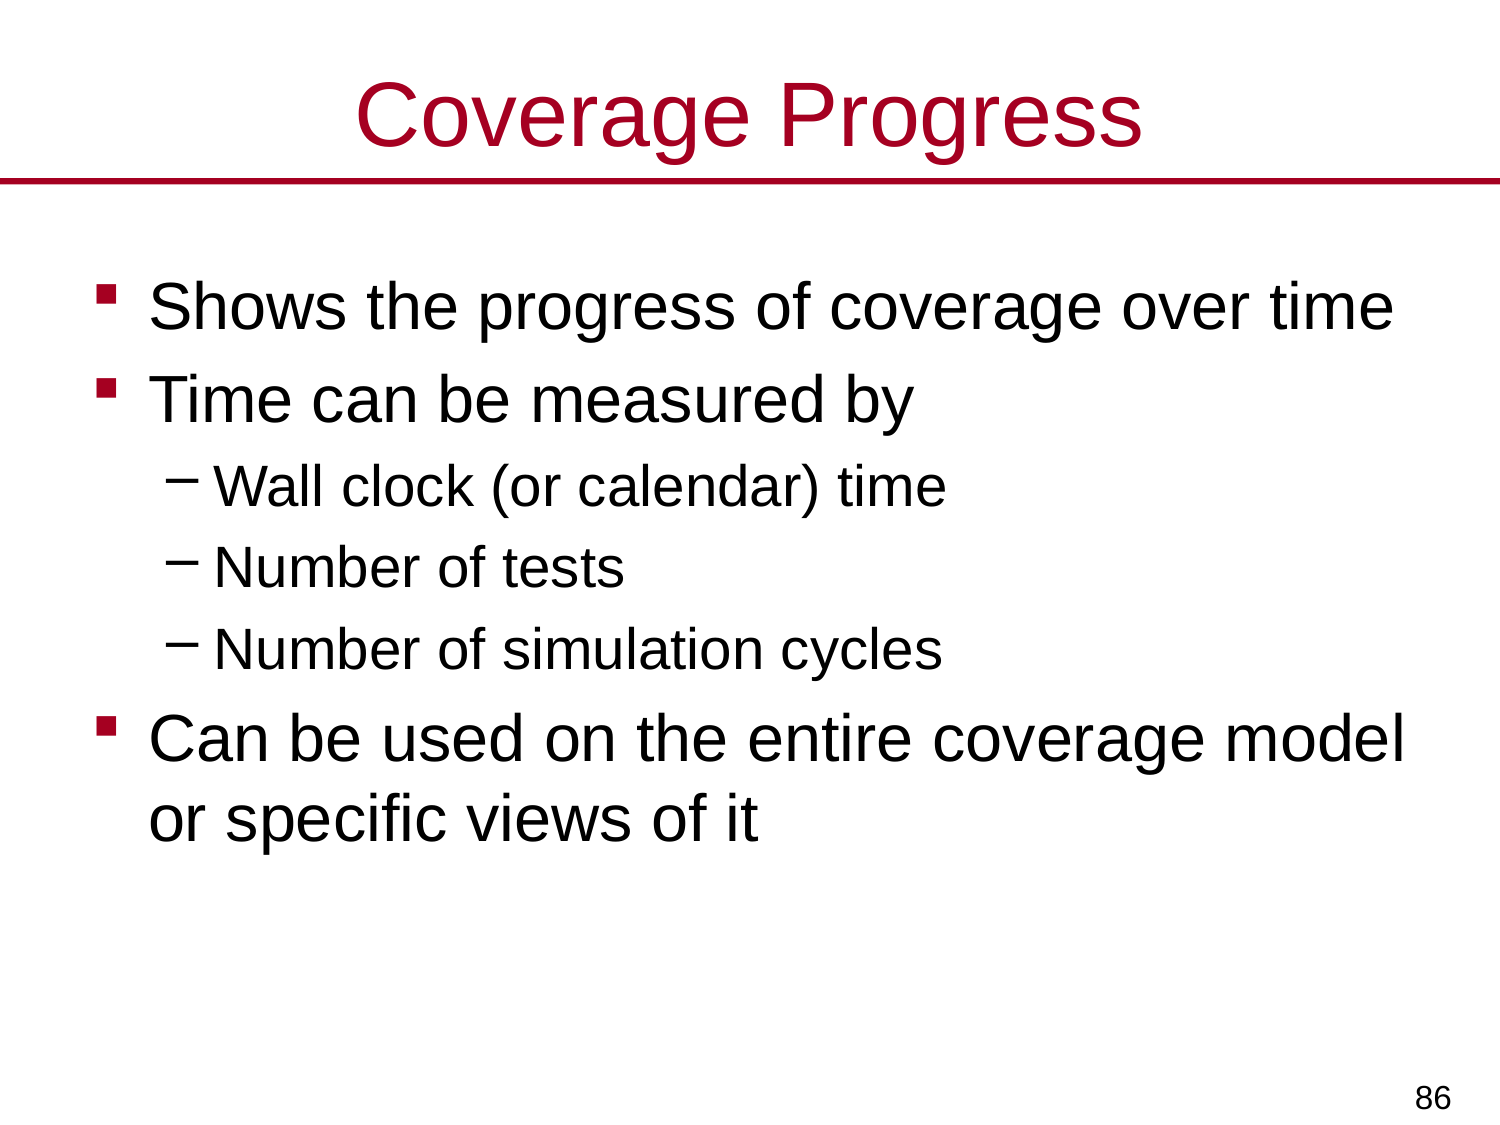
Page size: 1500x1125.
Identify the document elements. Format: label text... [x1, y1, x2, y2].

title Coverage Progress [0, 44, 1500, 175]
list Shows the progress of coverage over time Time can be measured by Wall clock (or calendar) time Number of tests Number of simulation cycles Can be used on the entire coverage model or specific views of it [76, 255, 1428, 1026]
